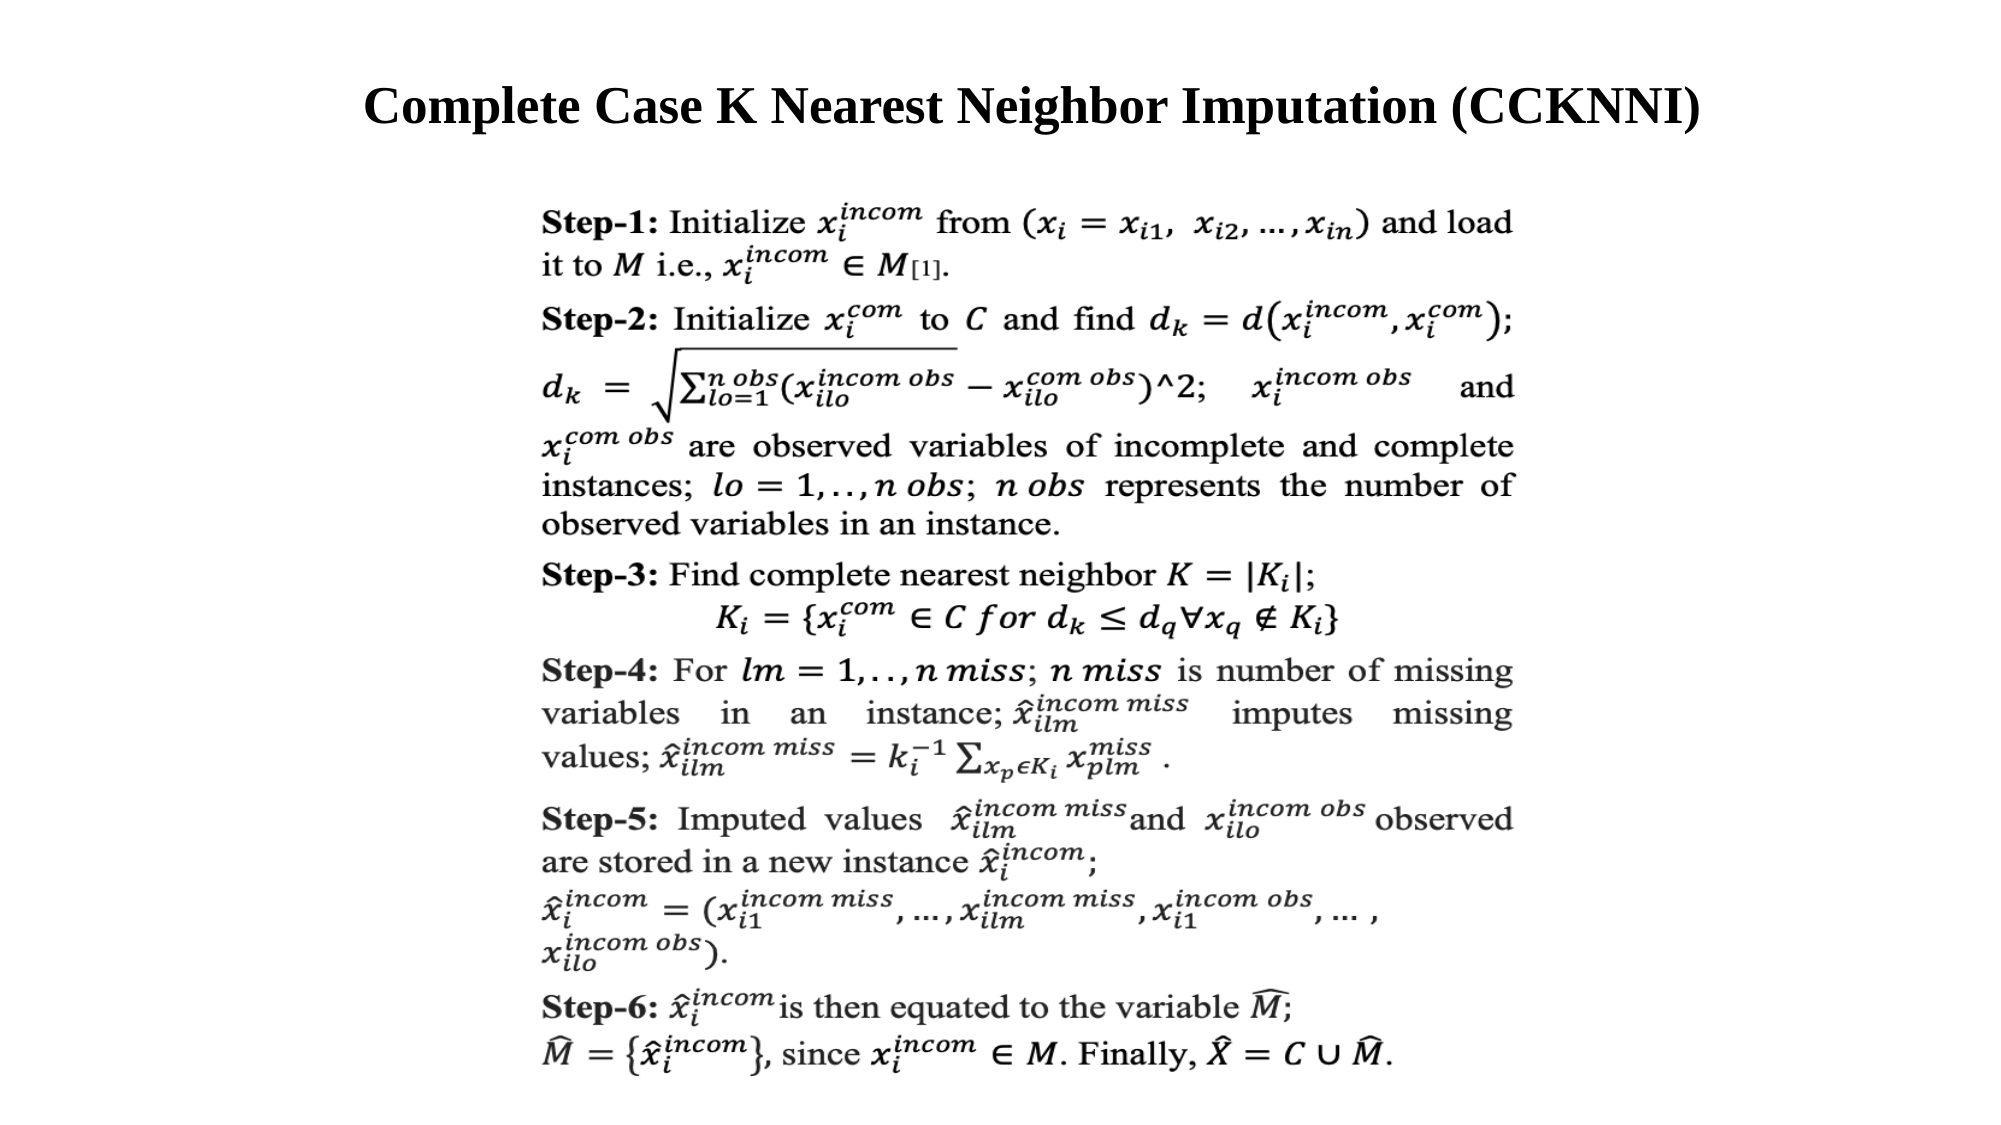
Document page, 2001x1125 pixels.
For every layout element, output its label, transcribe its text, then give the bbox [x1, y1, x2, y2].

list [515, 179, 1550, 1102]
list Complete Case K Nearest Neighbor Imputation (CCKNNI) [347, 23, 1718, 143]
